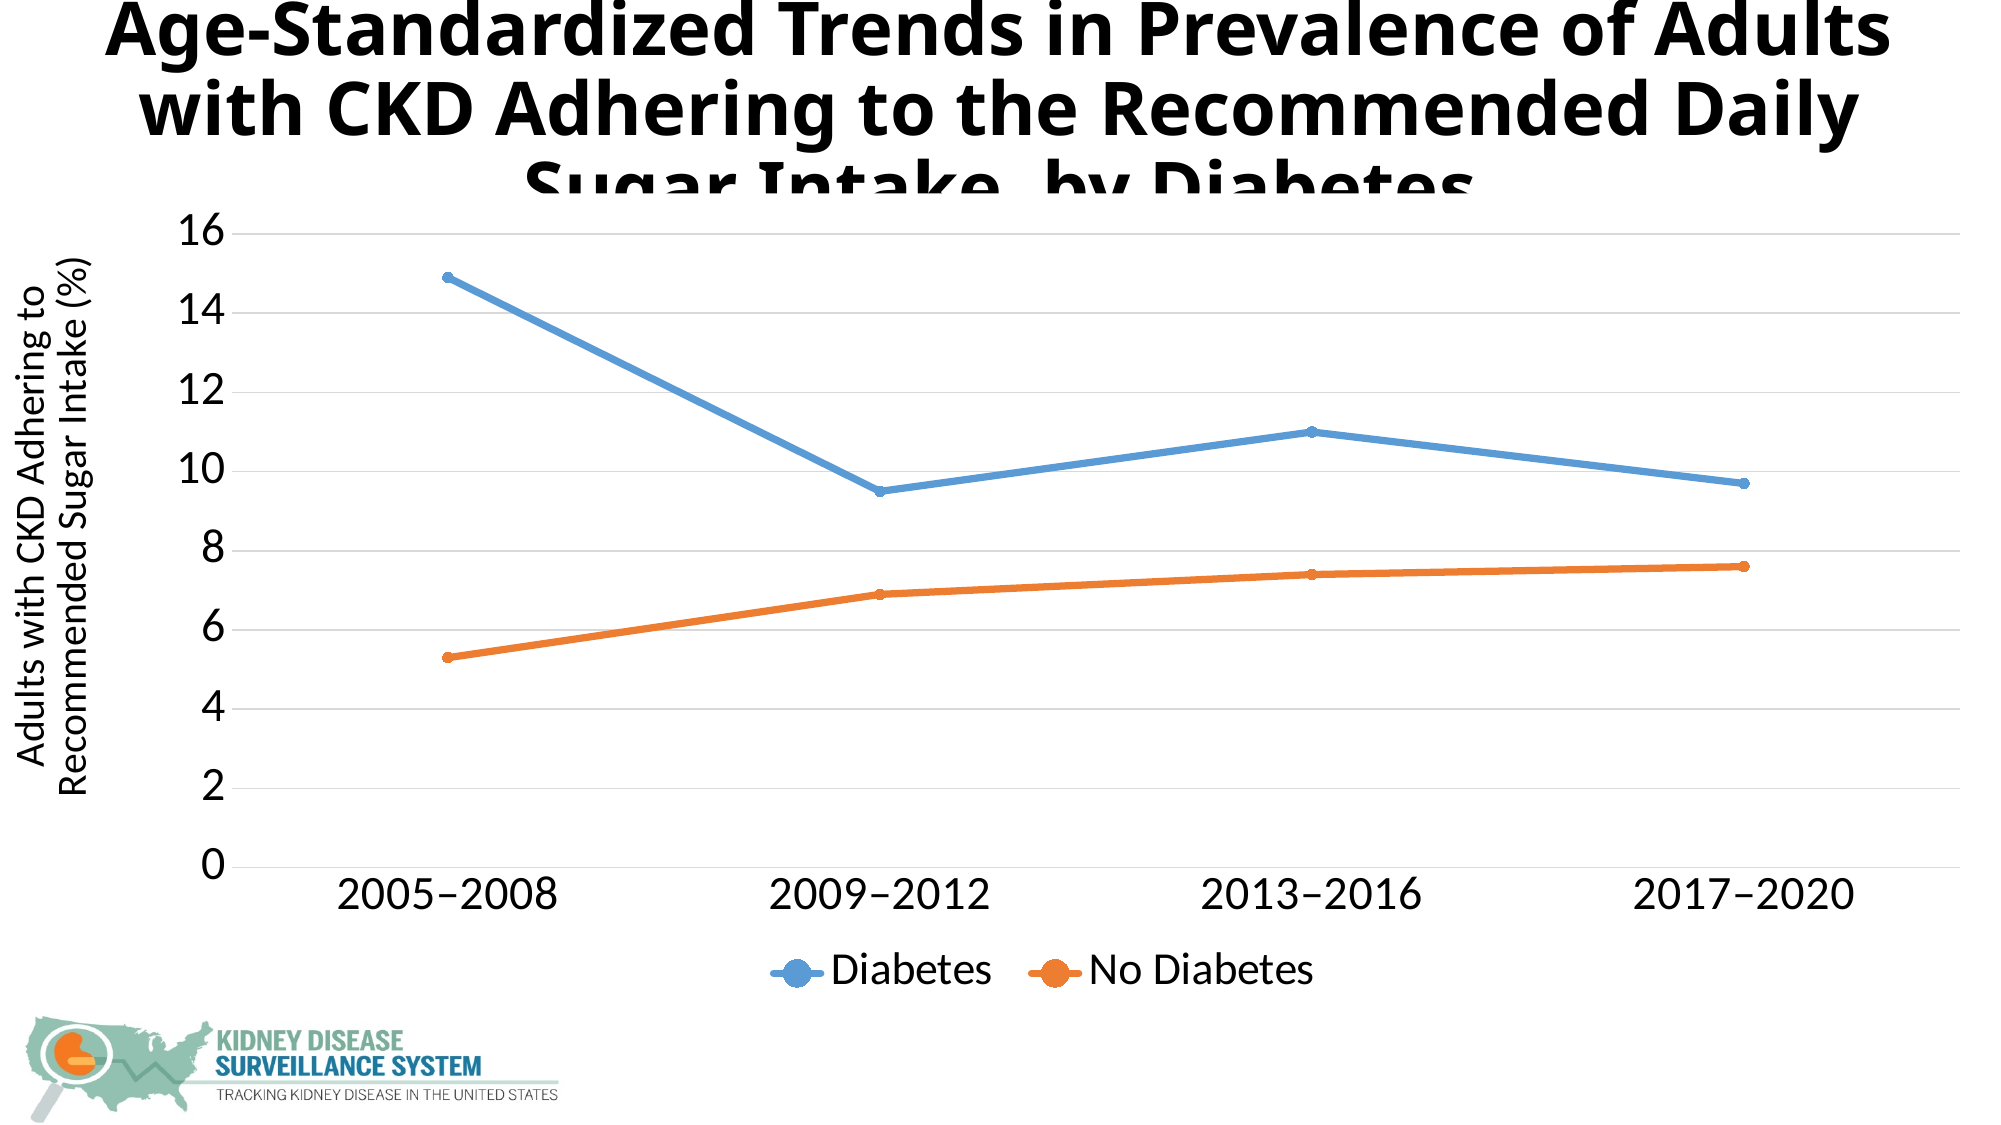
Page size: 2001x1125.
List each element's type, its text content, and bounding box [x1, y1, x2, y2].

picture [22, 1013, 567, 1125]
title Age-Standardized Trends in Prevalence of Adults with CKD Adhering to the Recommended Daily Sugar Intake, by Diabetes [28, 2, 1972, 193]
chart [0, 193, 2000, 1013]
